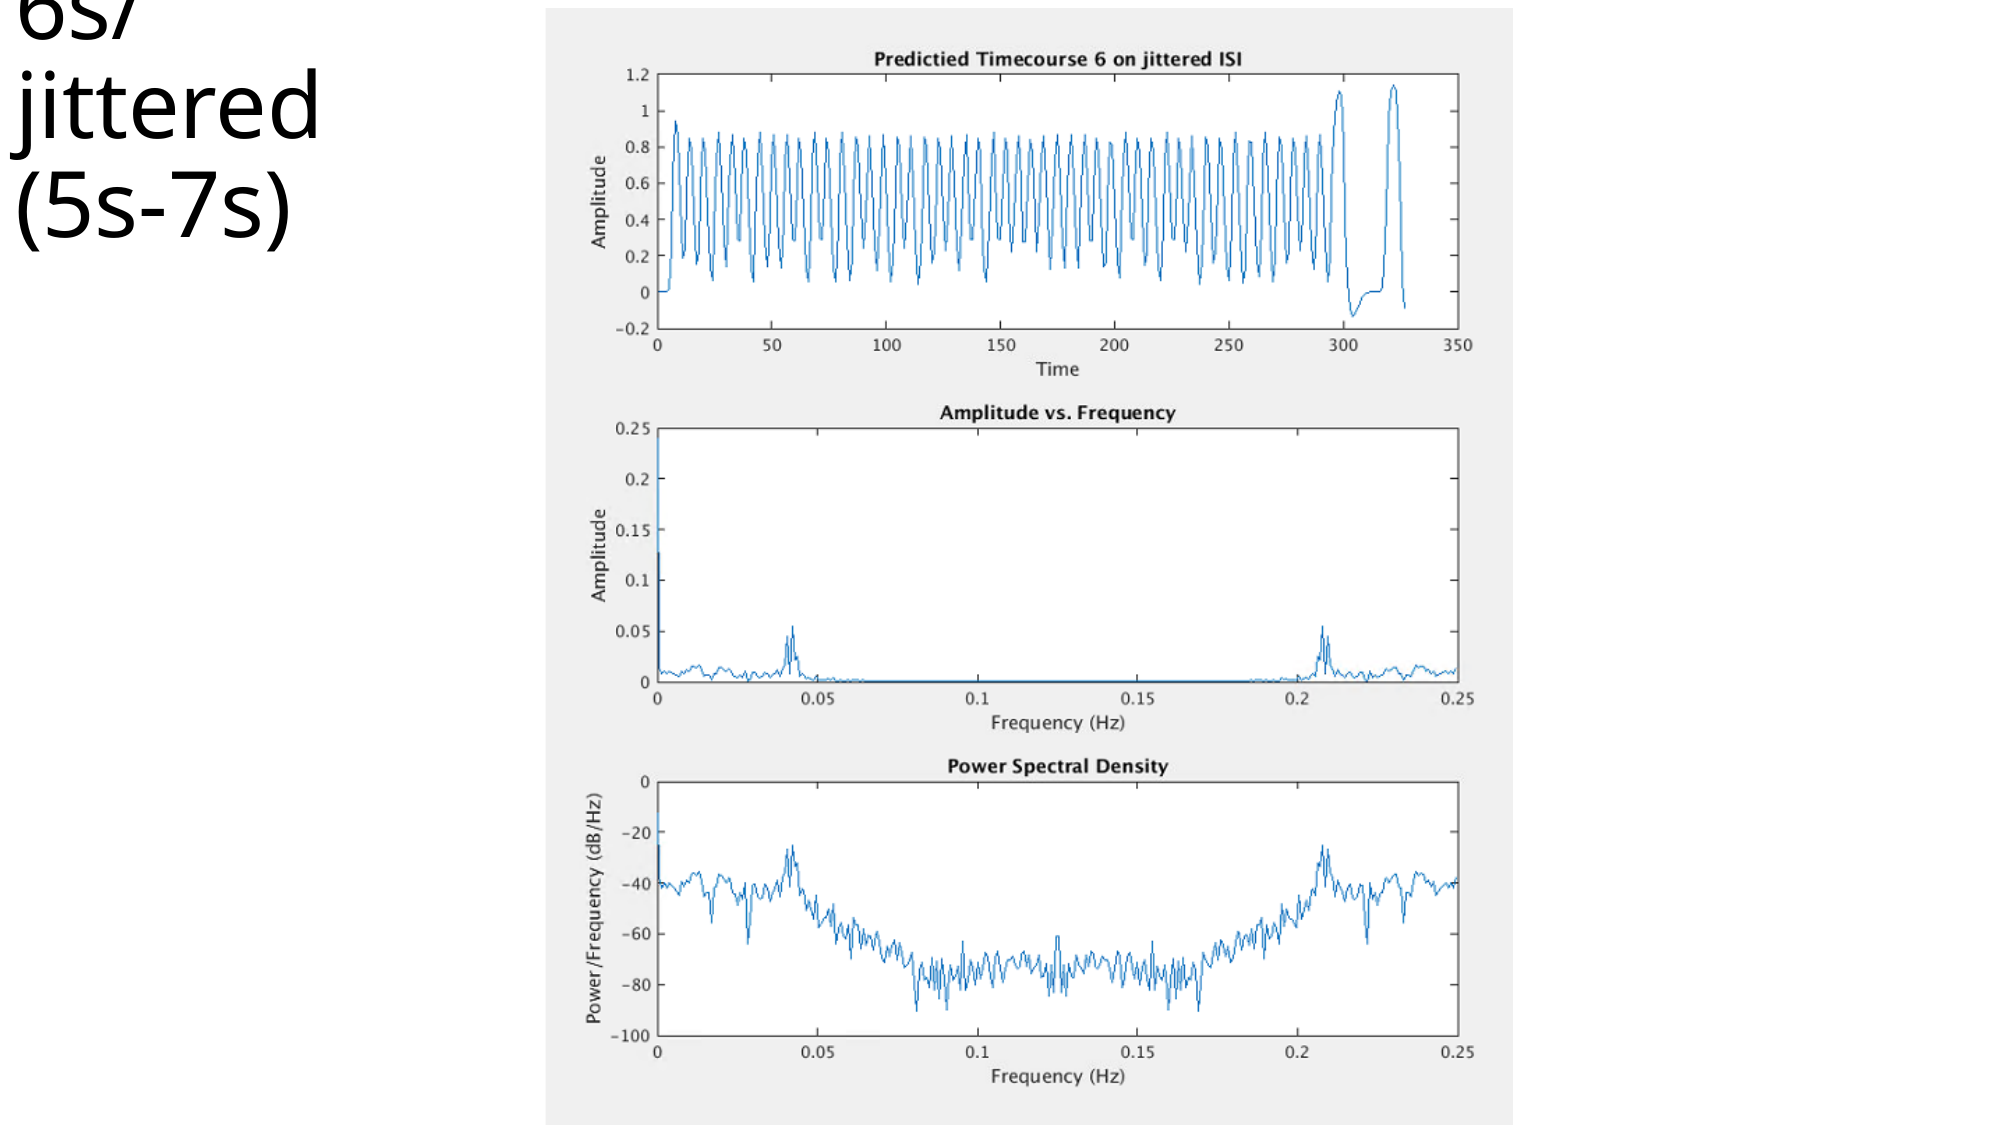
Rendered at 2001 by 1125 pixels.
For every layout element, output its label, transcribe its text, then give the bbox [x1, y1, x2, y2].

title 6s/jittered (5s-7s) [0, 0, 428, 218]
picture [545, 8, 1513, 1125]
